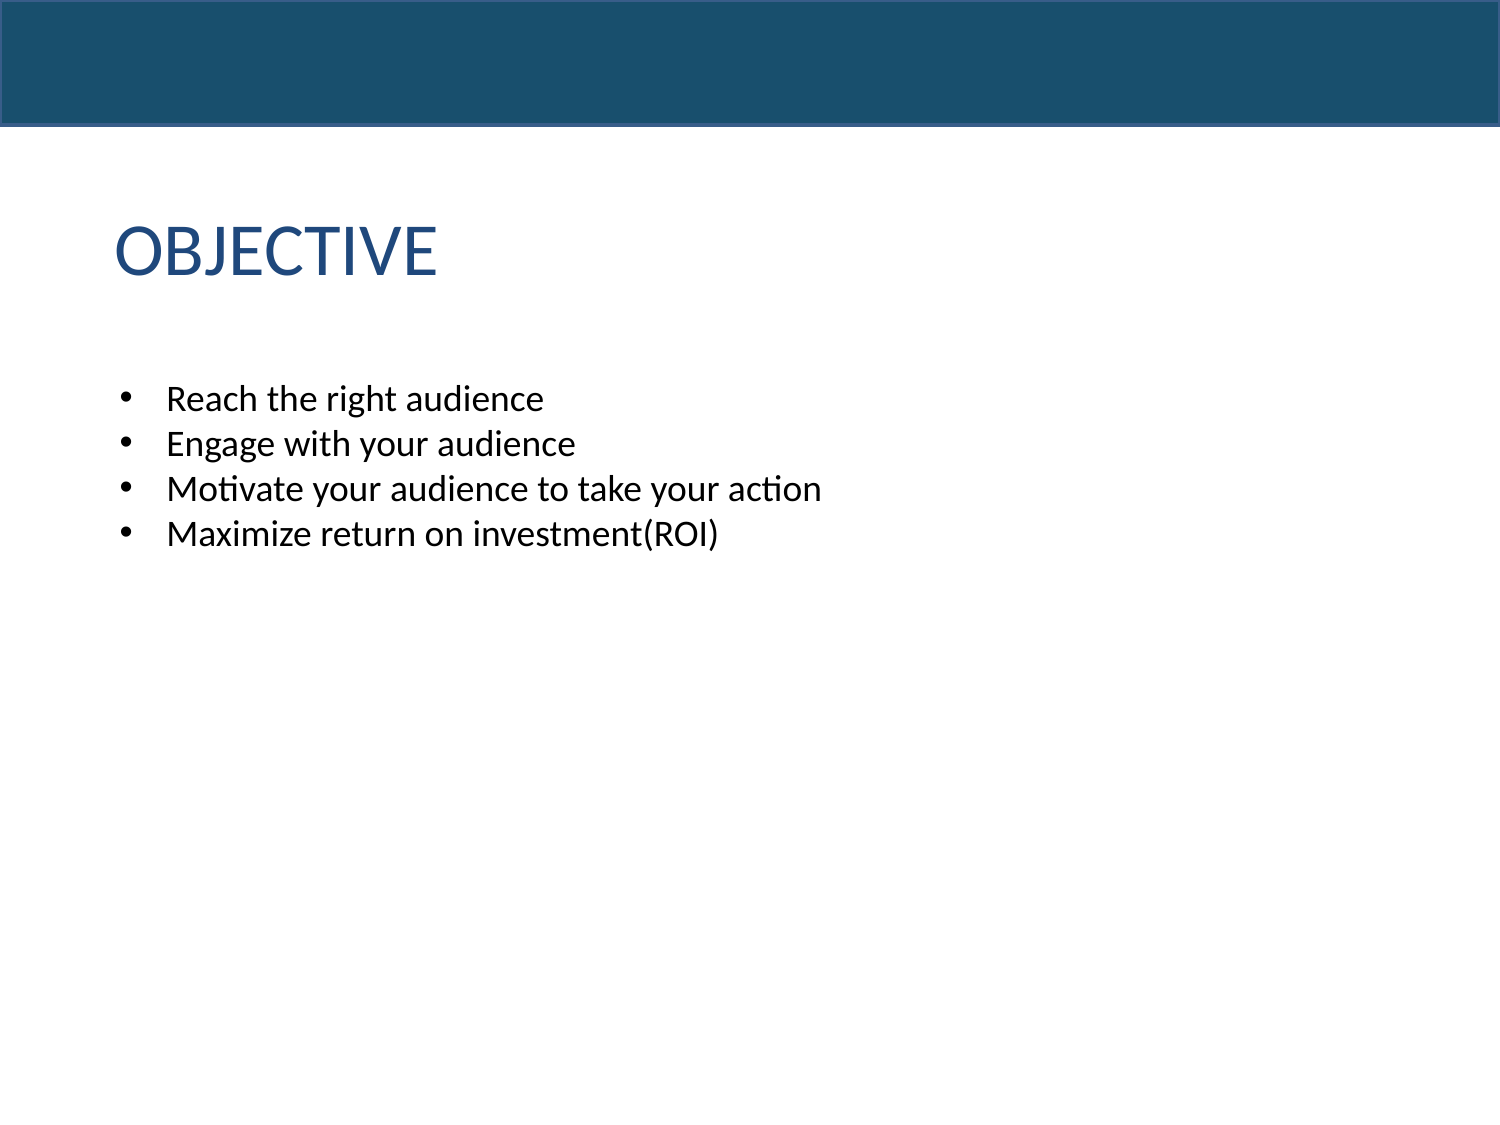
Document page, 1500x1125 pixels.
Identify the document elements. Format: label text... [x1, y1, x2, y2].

title OBJECTIVE [114, 200, 1081, 291]
list Reach the right audience Engage with your audience Motivate your audience to take your action Maximize return on investment(ROI) [119, 373, 1436, 556]
